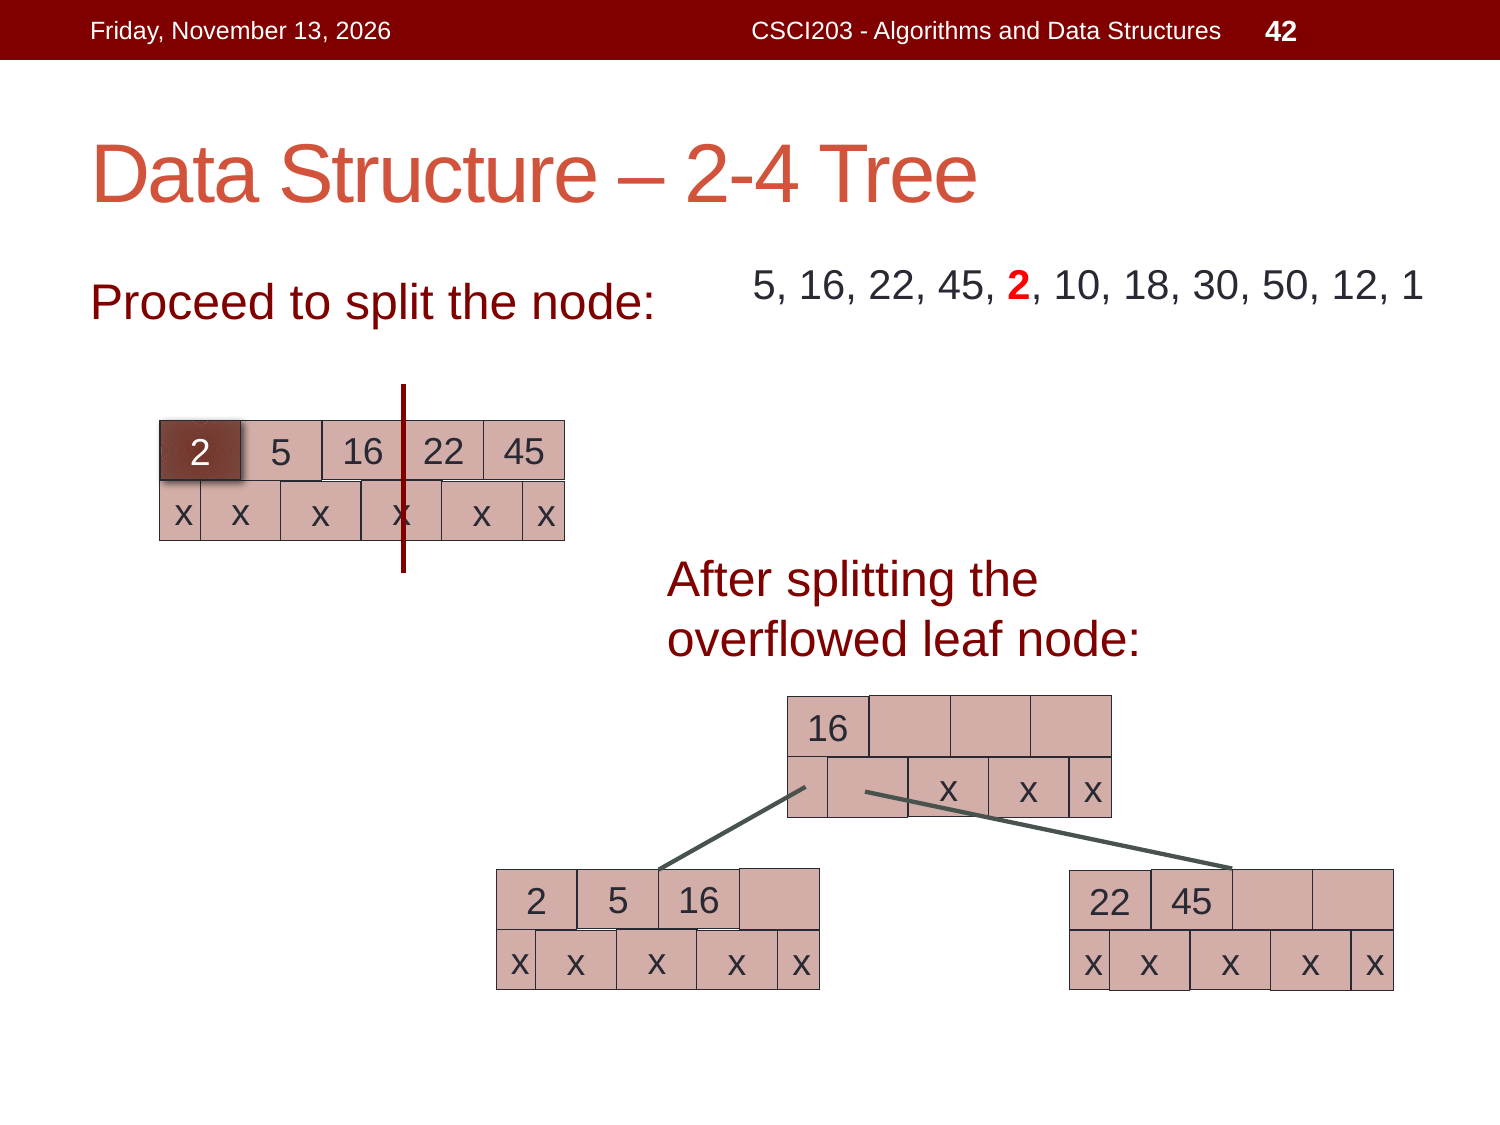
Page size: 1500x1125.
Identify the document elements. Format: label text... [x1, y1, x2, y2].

title Data Structure – 2-4 Tree [75, 87, 1425, 250]
footer CSCI203 - Algorithms and Data Structures [562, 3, 1238, 57]
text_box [495, 538, 1394, 992]
slide_number 42 [1250, 3, 1425, 57]
text_box 5, 16, 22, 45, 2, 10, 18, 30, 50, 12, 1 [715, 250, 1463, 315]
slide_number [75, 3, 550, 57]
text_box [74, 262, 690, 573]
